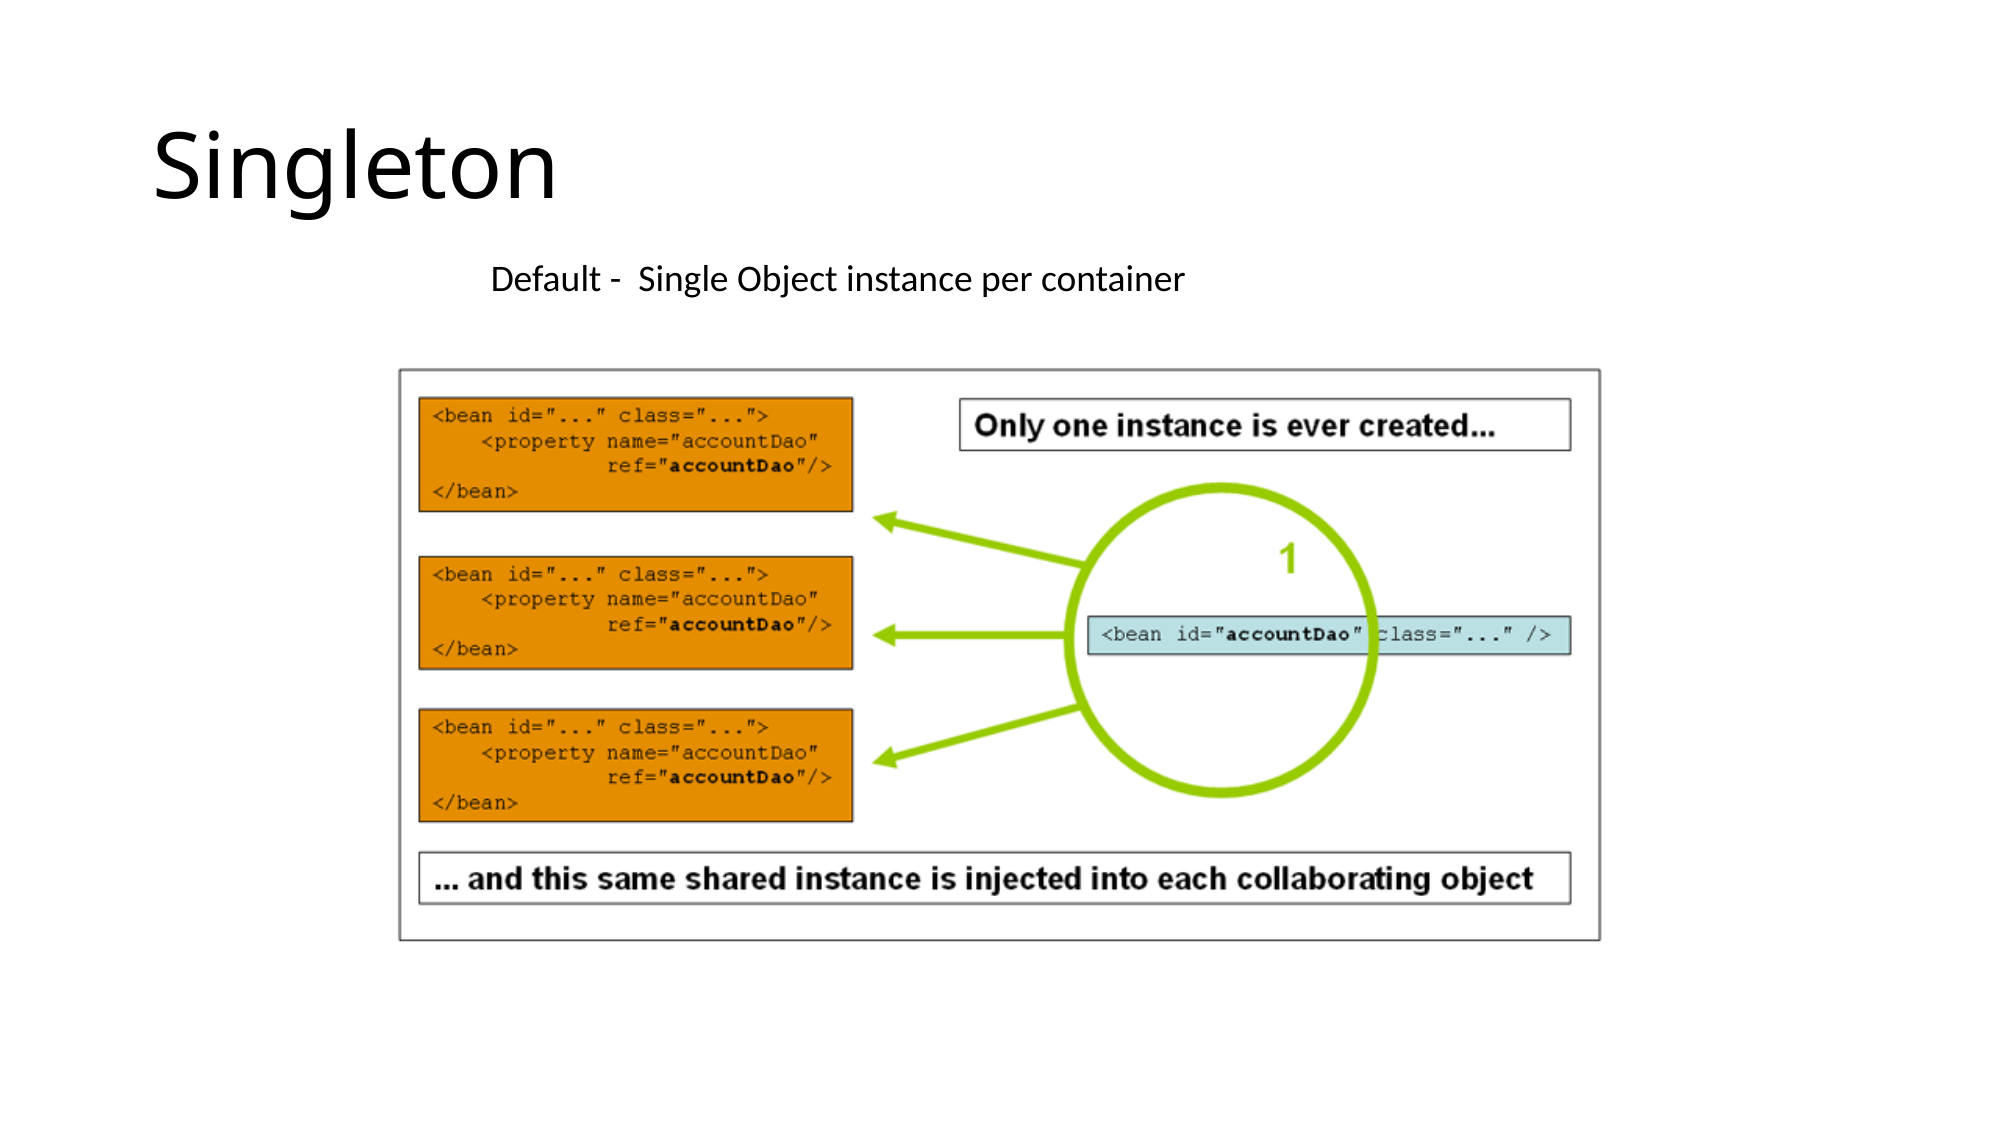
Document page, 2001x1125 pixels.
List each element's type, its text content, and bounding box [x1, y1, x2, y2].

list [374, 345, 1625, 968]
text_box Default - Single Object instance per container [476, 246, 1202, 307]
title Singleton [137, 59, 1863, 278]
